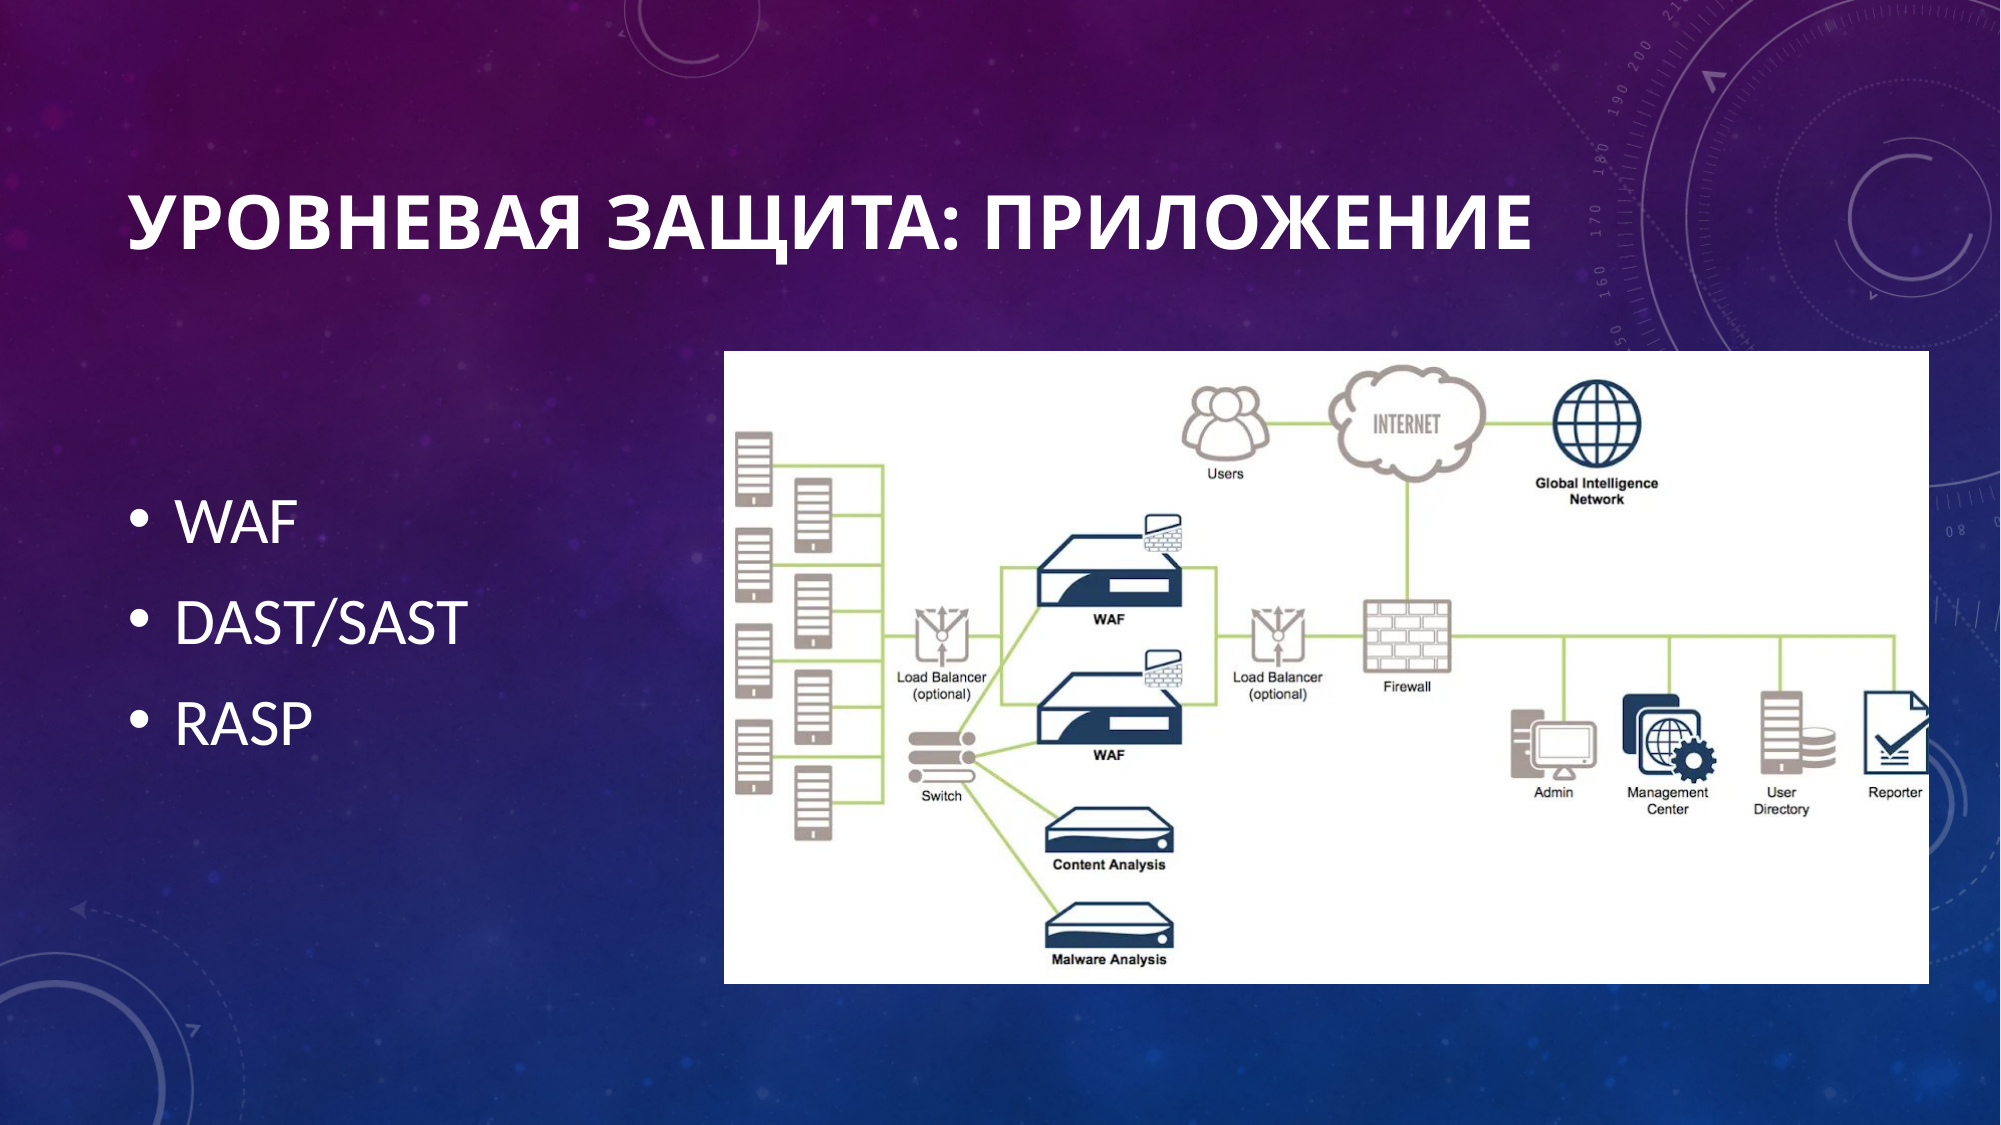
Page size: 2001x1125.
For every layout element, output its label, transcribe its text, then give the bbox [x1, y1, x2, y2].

picture [0, 0, 2001, 1125]
title Уровневая защита: Приложение [112, 99, 1775, 339]
list WAF DAST/SAST RASP [112, 351, 723, 950]
